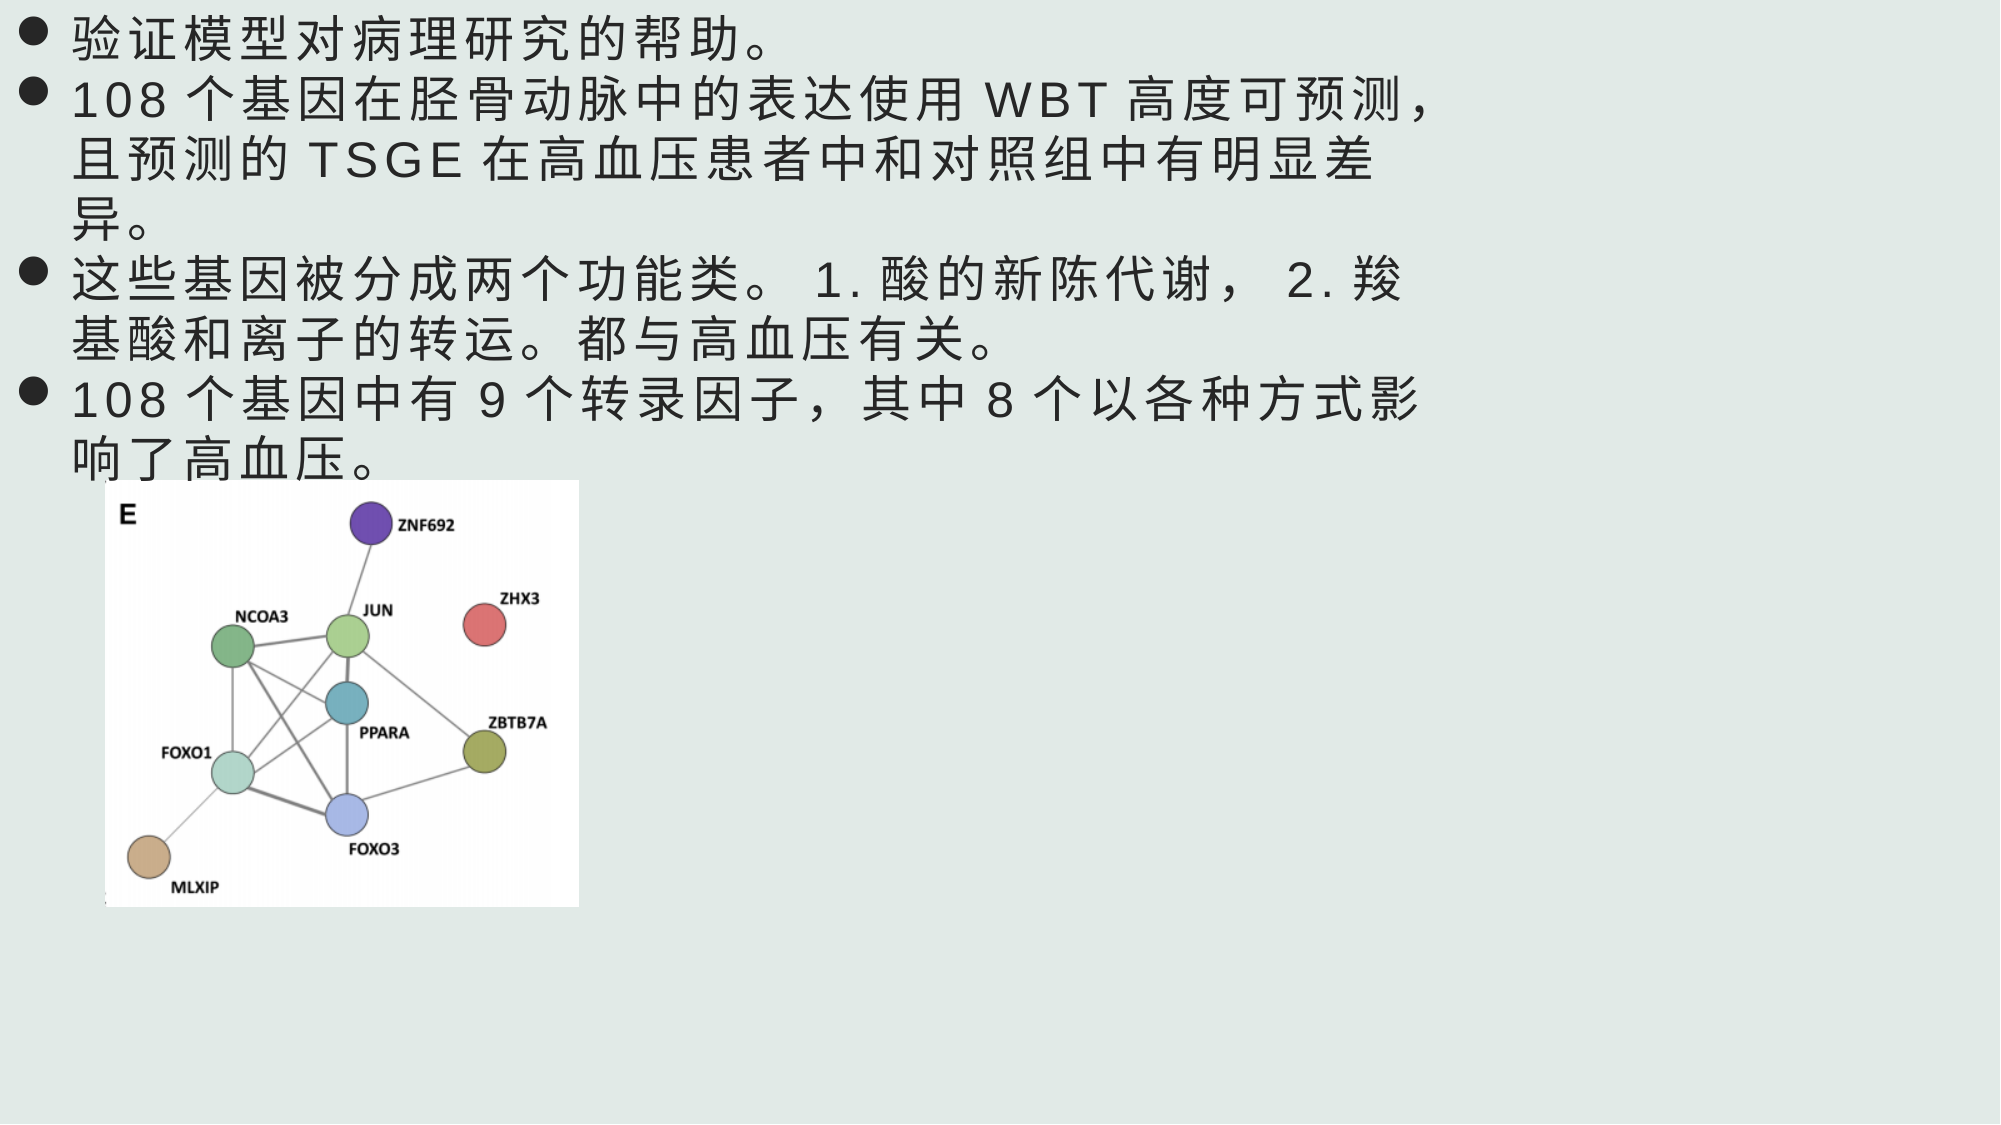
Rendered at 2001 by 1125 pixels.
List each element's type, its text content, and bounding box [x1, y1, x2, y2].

picture [0, 0, 2001, 1125]
text_box 验证模型对病理研究的帮助。 108个基因在胫骨动脉中的表达使用WBT高度可预测，且预测的TSGE在高血压患者中和对照组中有明显差异。 这些基因被分成两个功能类。1.酸的新陈代谢，2.羧基酸和离子的转运。都与高血压有关。 108个基因中有9个转录因子，其中8个以各种方式影响了高血压。 [0, 0, 1445, 421]
